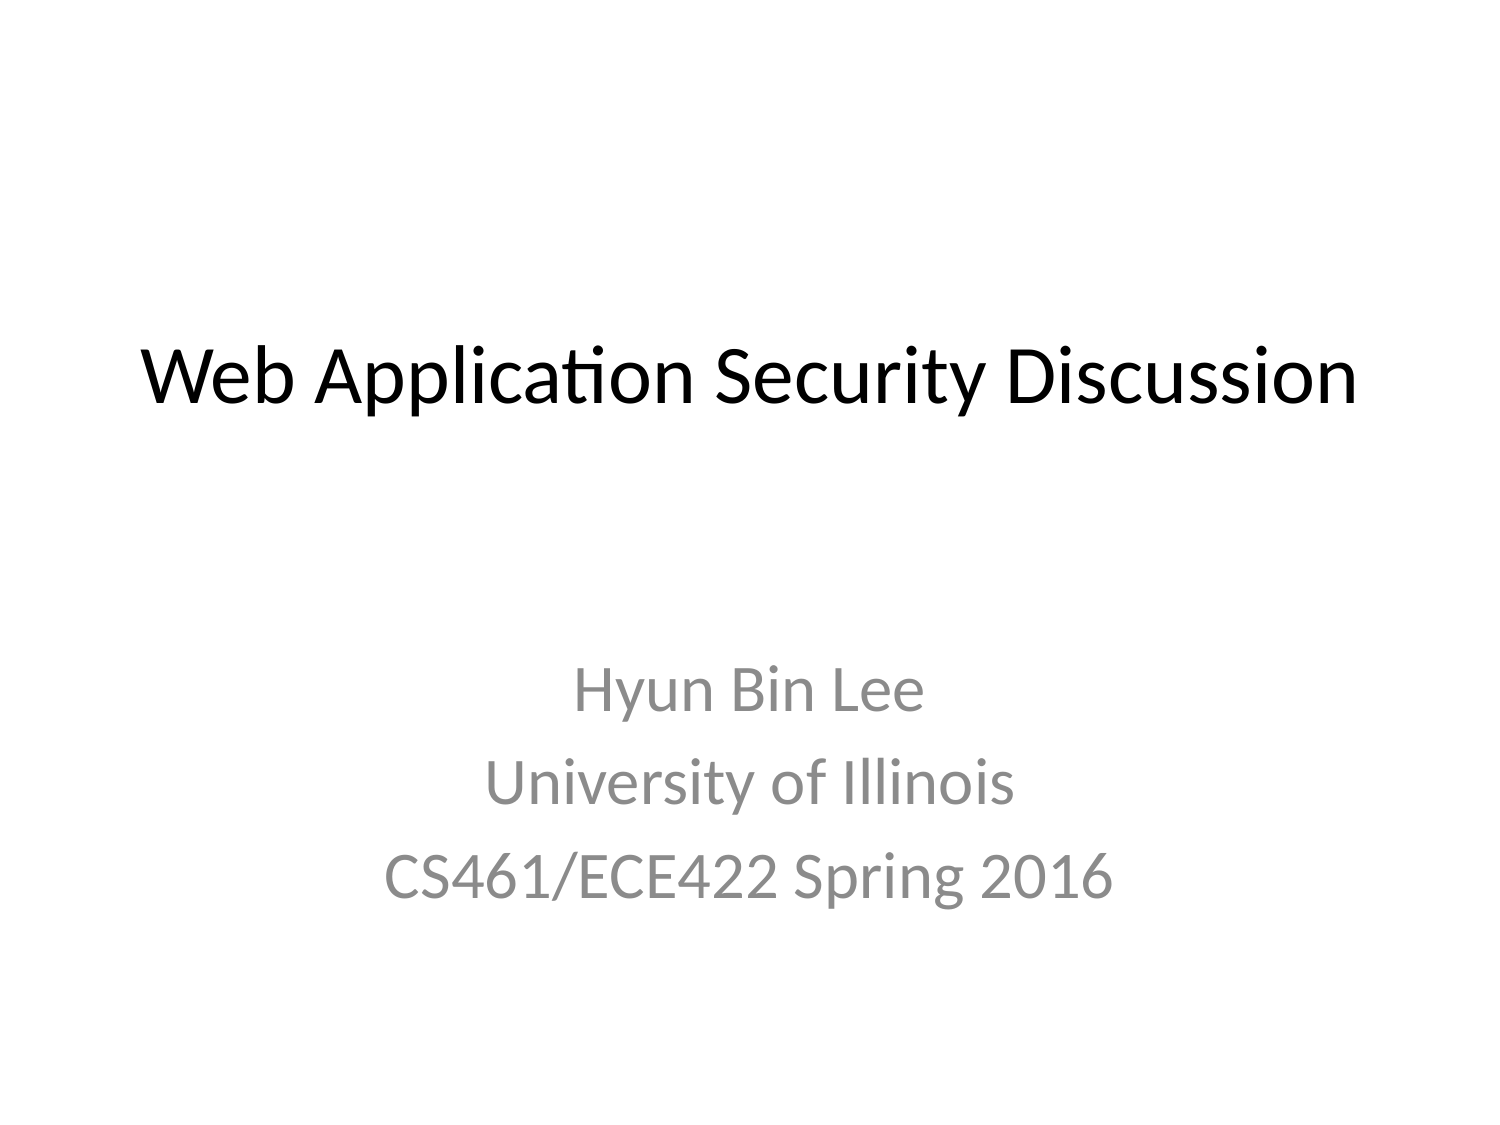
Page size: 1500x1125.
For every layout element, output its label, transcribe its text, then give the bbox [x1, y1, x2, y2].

subtitle Hyun Bin Lee University of Illinois CS461/ECE422 Spring 2016 [225, 637, 1275, 925]
title Web Application Security Discussion [112, 249, 1388, 492]
